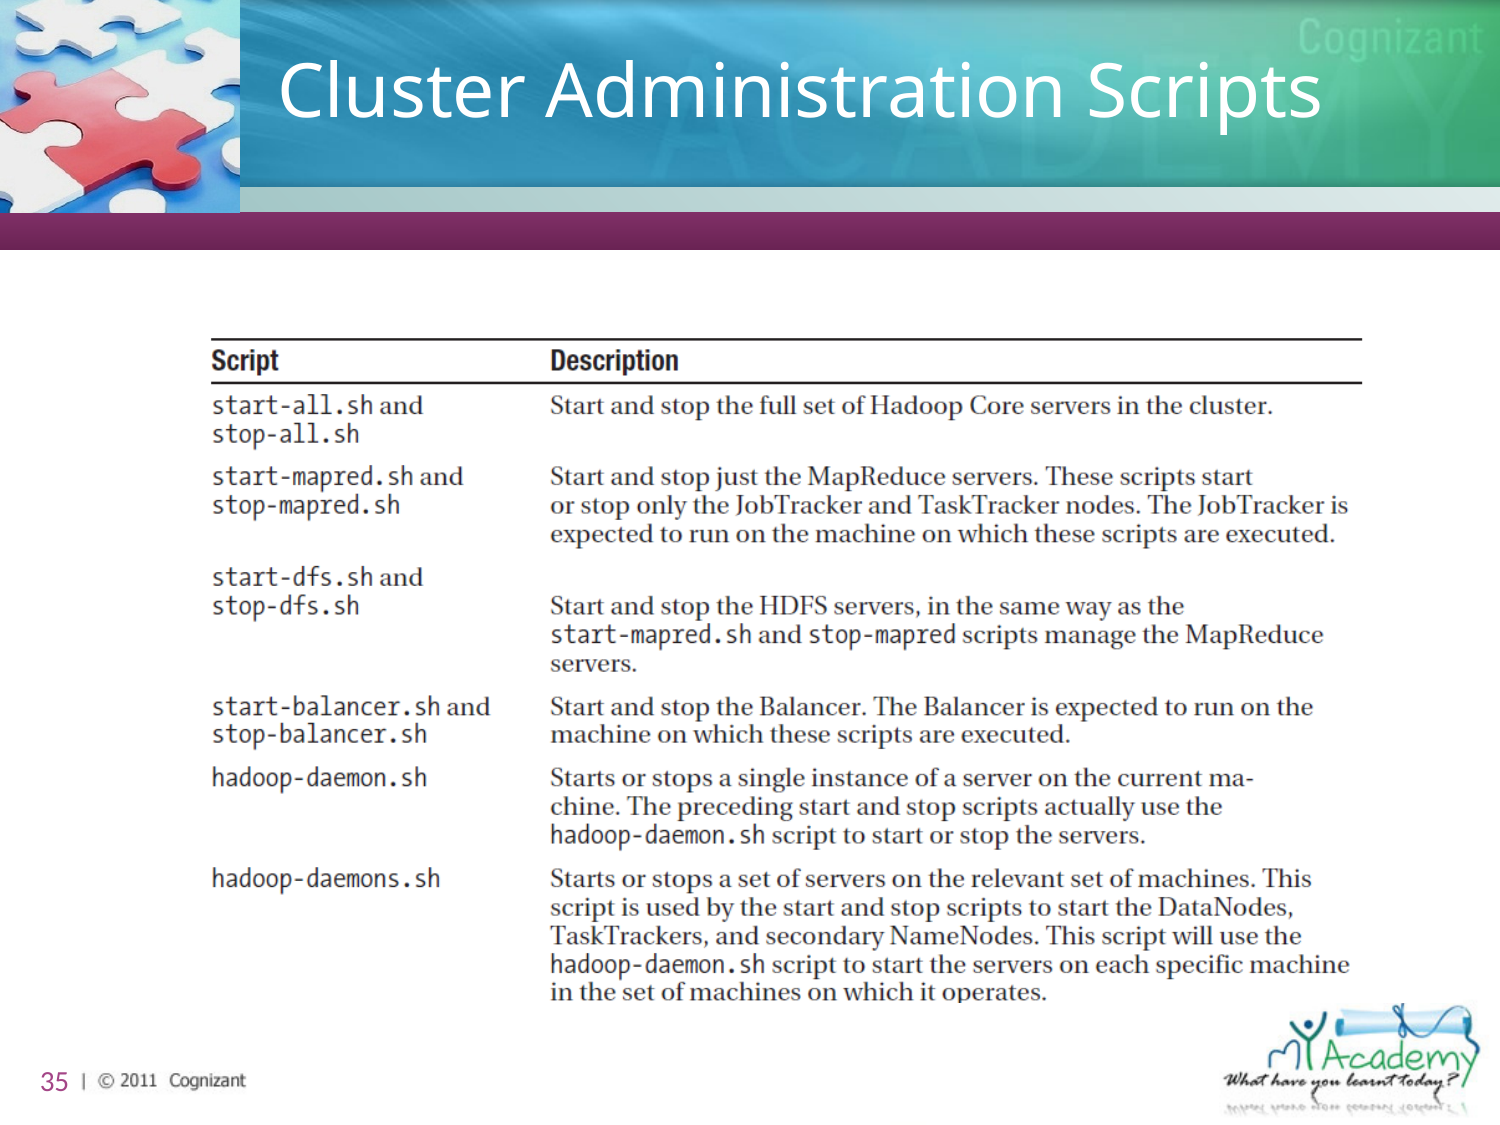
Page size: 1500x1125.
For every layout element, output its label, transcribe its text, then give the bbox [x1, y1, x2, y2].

slide_number 35 [24, 1054, 100, 1100]
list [37, 336, 1463, 1003]
title Cluster Administration Scripts [262, 0, 1500, 175]
picture [0, 0, 1500, 213]
picture [0, 250, 1500, 1125]
